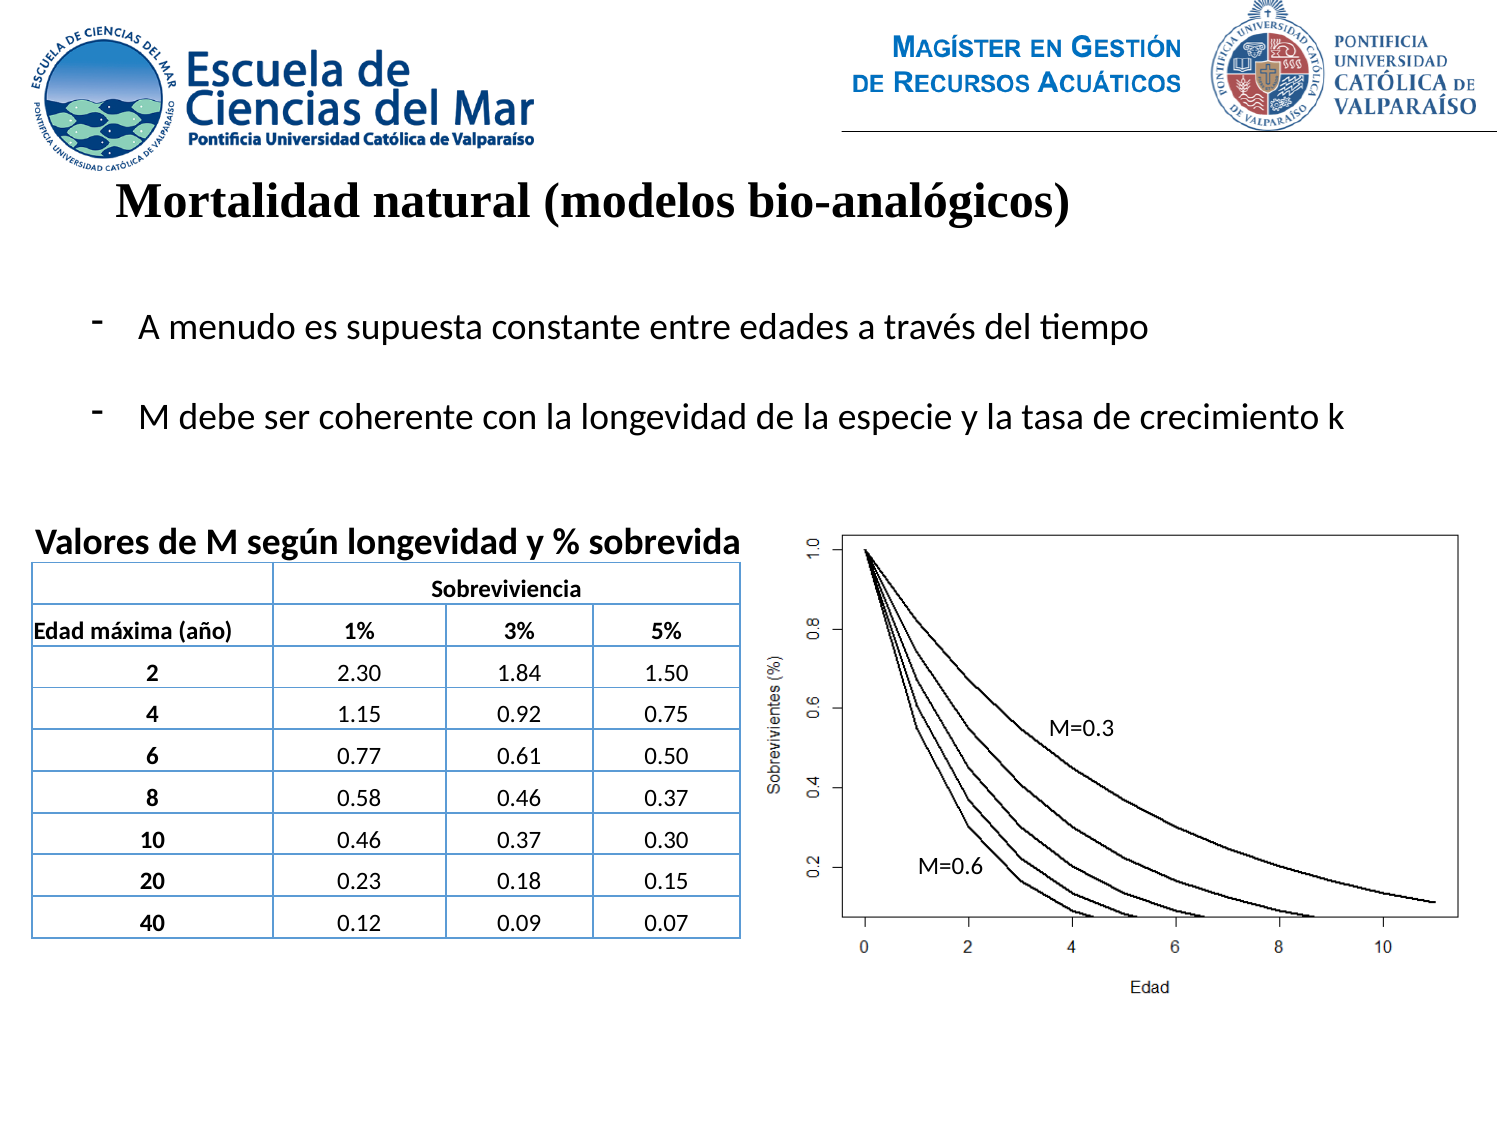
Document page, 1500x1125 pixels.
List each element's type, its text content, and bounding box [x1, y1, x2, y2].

picture [841, 0, 1497, 146]
table_cell Edad máxima (año) [33, 605, 272, 645]
table_cell 1.15 [274, 688, 445, 728]
table_cell 0.09 [447, 897, 592, 937]
table_cell 10 [33, 814, 272, 853]
table_cell 0.30 [594, 814, 739, 853]
table_cell 5% [594, 605, 739, 645]
picture [761, 515, 1473, 1018]
text_box Valores de M según longevidad y % sobrevida [20, 509, 757, 570]
table_cell 0.12 [274, 897, 445, 937]
table_cell 0.07 [594, 897, 739, 937]
table_cell 0.77 [274, 730, 445, 770]
table_cell 4 [33, 688, 272, 728]
table_cell 0.46 [274, 814, 445, 853]
table_cell 0.23 [274, 855, 445, 895]
table_cell 0.61 [447, 730, 592, 770]
picture [31, 26, 534, 172]
table_cell 0.50 [594, 730, 739, 770]
table_header Sobreviviencia [274, 570, 739, 603]
table_cell 3% [447, 605, 592, 645]
table_cell 40 [33, 897, 272, 937]
table_cell 1% [274, 605, 445, 645]
table_cell 2 [33, 647, 272, 687]
table_cell 2.30 [274, 647, 445, 687]
table_cell 1.84 [447, 647, 592, 687]
text_box A menudo es supuesta constante entre edades a través del tiempo M debe ser coherente con la longevidad de la especie y la tasa de crecimiento k [76, 294, 1387, 445]
table_cell 0.18 [447, 855, 592, 895]
table_cell 0.37 [447, 814, 592, 853]
table_cell 0.58 [274, 772, 445, 812]
table_cell 1.50 [594, 647, 739, 687]
table_cell 20 [33, 855, 272, 895]
table_cell 8 [33, 772, 272, 812]
table_cell 0.37 [594, 772, 739, 812]
table_cell 0.75 [594, 688, 739, 728]
list Mortalidad natural (modelos bio-analógicos) [100, 166, 1349, 226]
table_header [33, 570, 272, 603]
table_cell 0.46 [447, 772, 592, 812]
table_cell 6 [33, 730, 272, 770]
table_cell 0.15 [594, 855, 739, 895]
table_cell 0.92 [447, 688, 592, 728]
